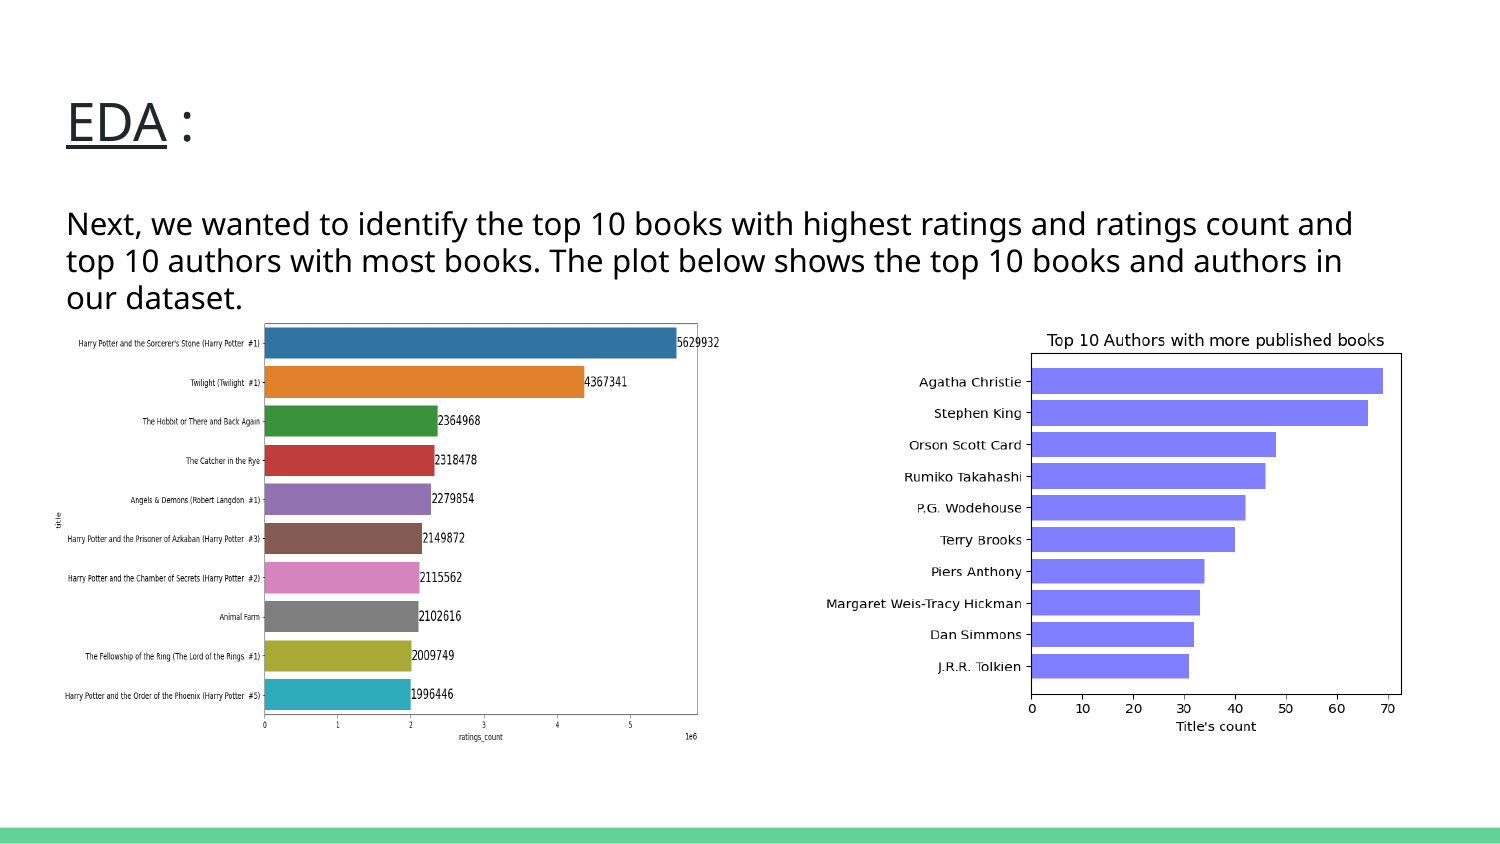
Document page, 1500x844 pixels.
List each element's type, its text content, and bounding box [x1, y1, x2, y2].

picture [50, 316, 724, 748]
picture [816, 324, 1409, 741]
title EDA : [51, 72, 1449, 167]
list [51, 189, 1449, 575]
